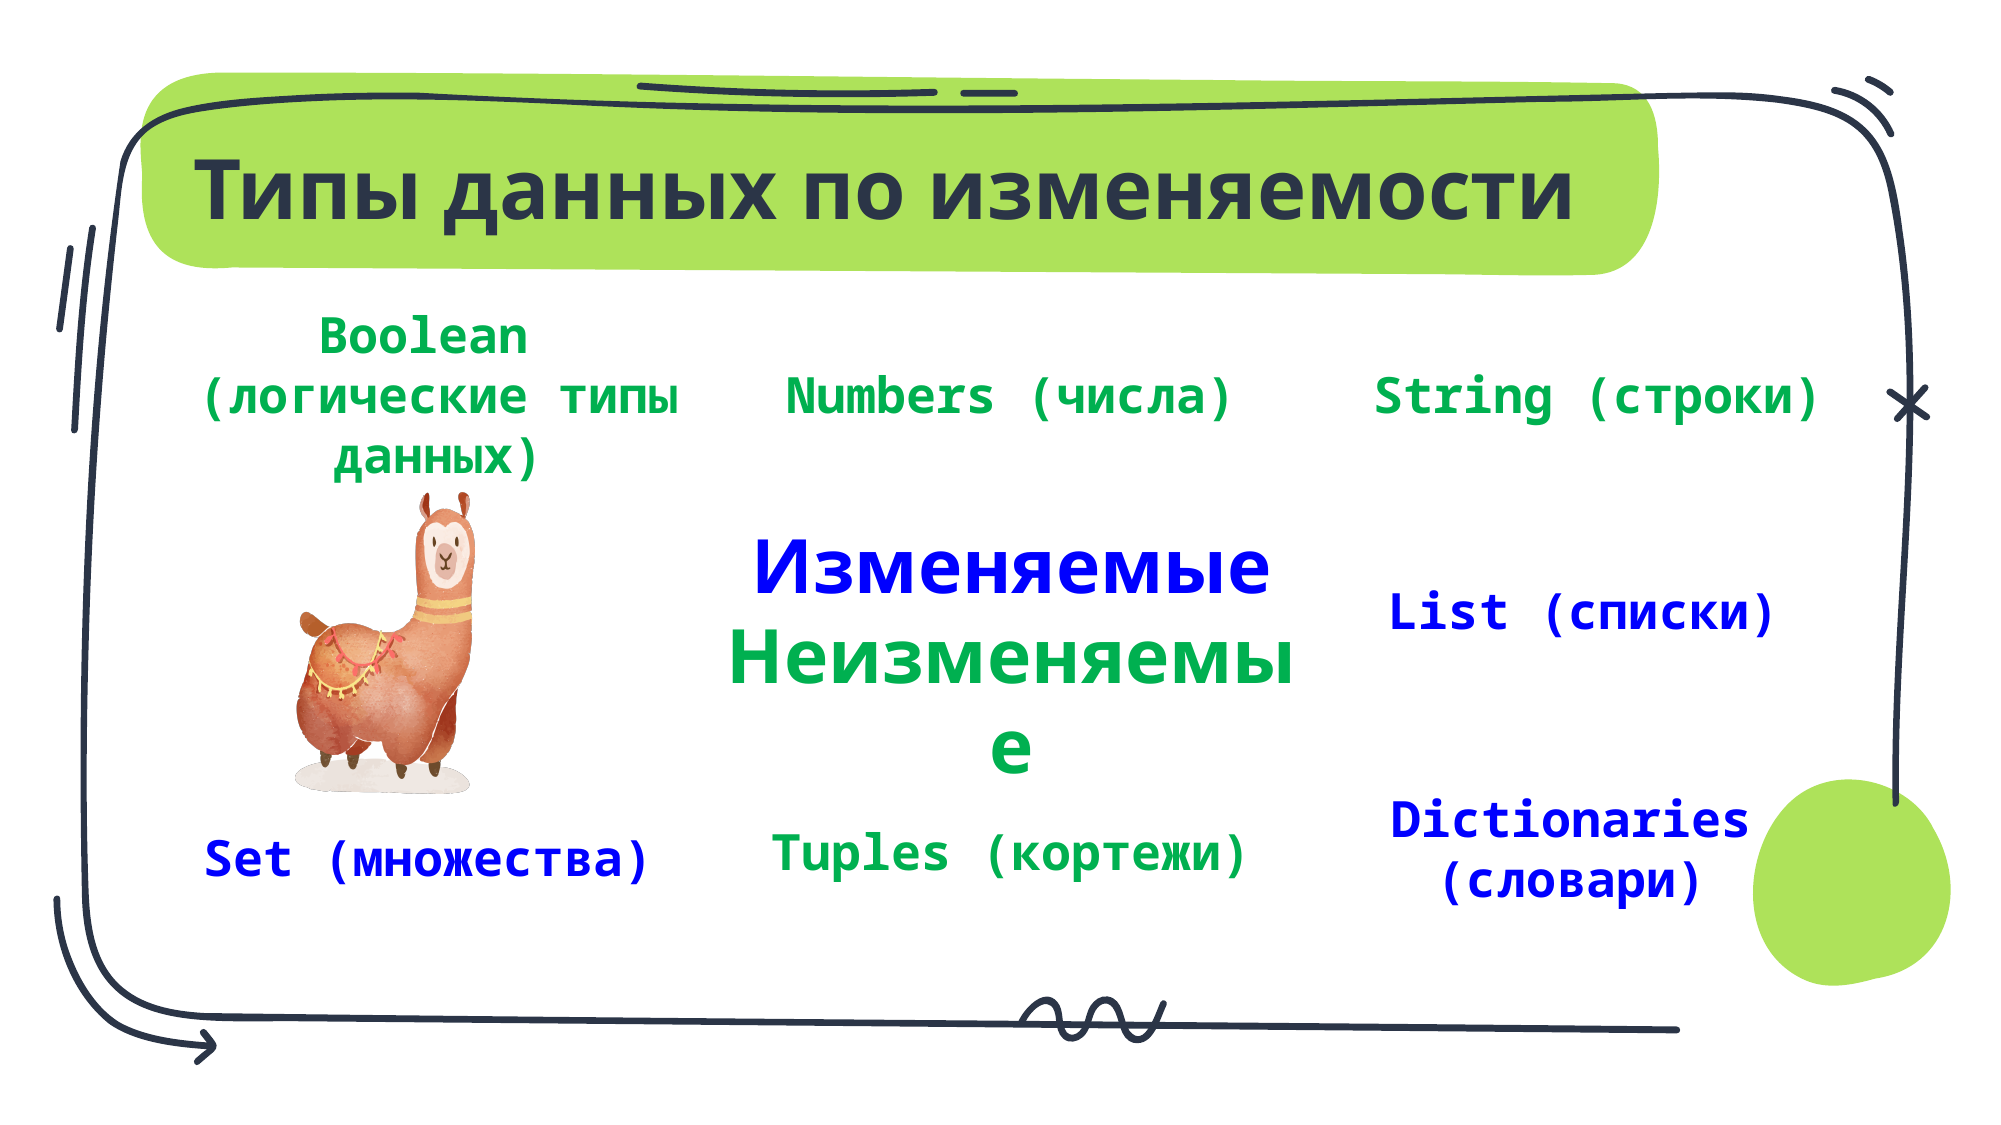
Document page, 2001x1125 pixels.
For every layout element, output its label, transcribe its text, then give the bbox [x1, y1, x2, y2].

text_box Boolean (логические типы данных) [154, 295, 723, 491]
title Типы данных по изменяемости [193, 149, 1599, 237]
text_box Изменяемые Неизменяемые [707, 511, 1316, 797]
text_box Numbers (числа) [737, 356, 1286, 432]
text_box String (строки) [1324, 356, 1873, 432]
picture [295, 492, 476, 795]
text_box Tuples (кортежи) [737, 813, 1286, 888]
text_box Dictionaries (словари) [1297, 780, 1846, 915]
text_box Set (множества) [154, 818, 703, 894]
text_box List (списки) [1316, 572, 1859, 647]
